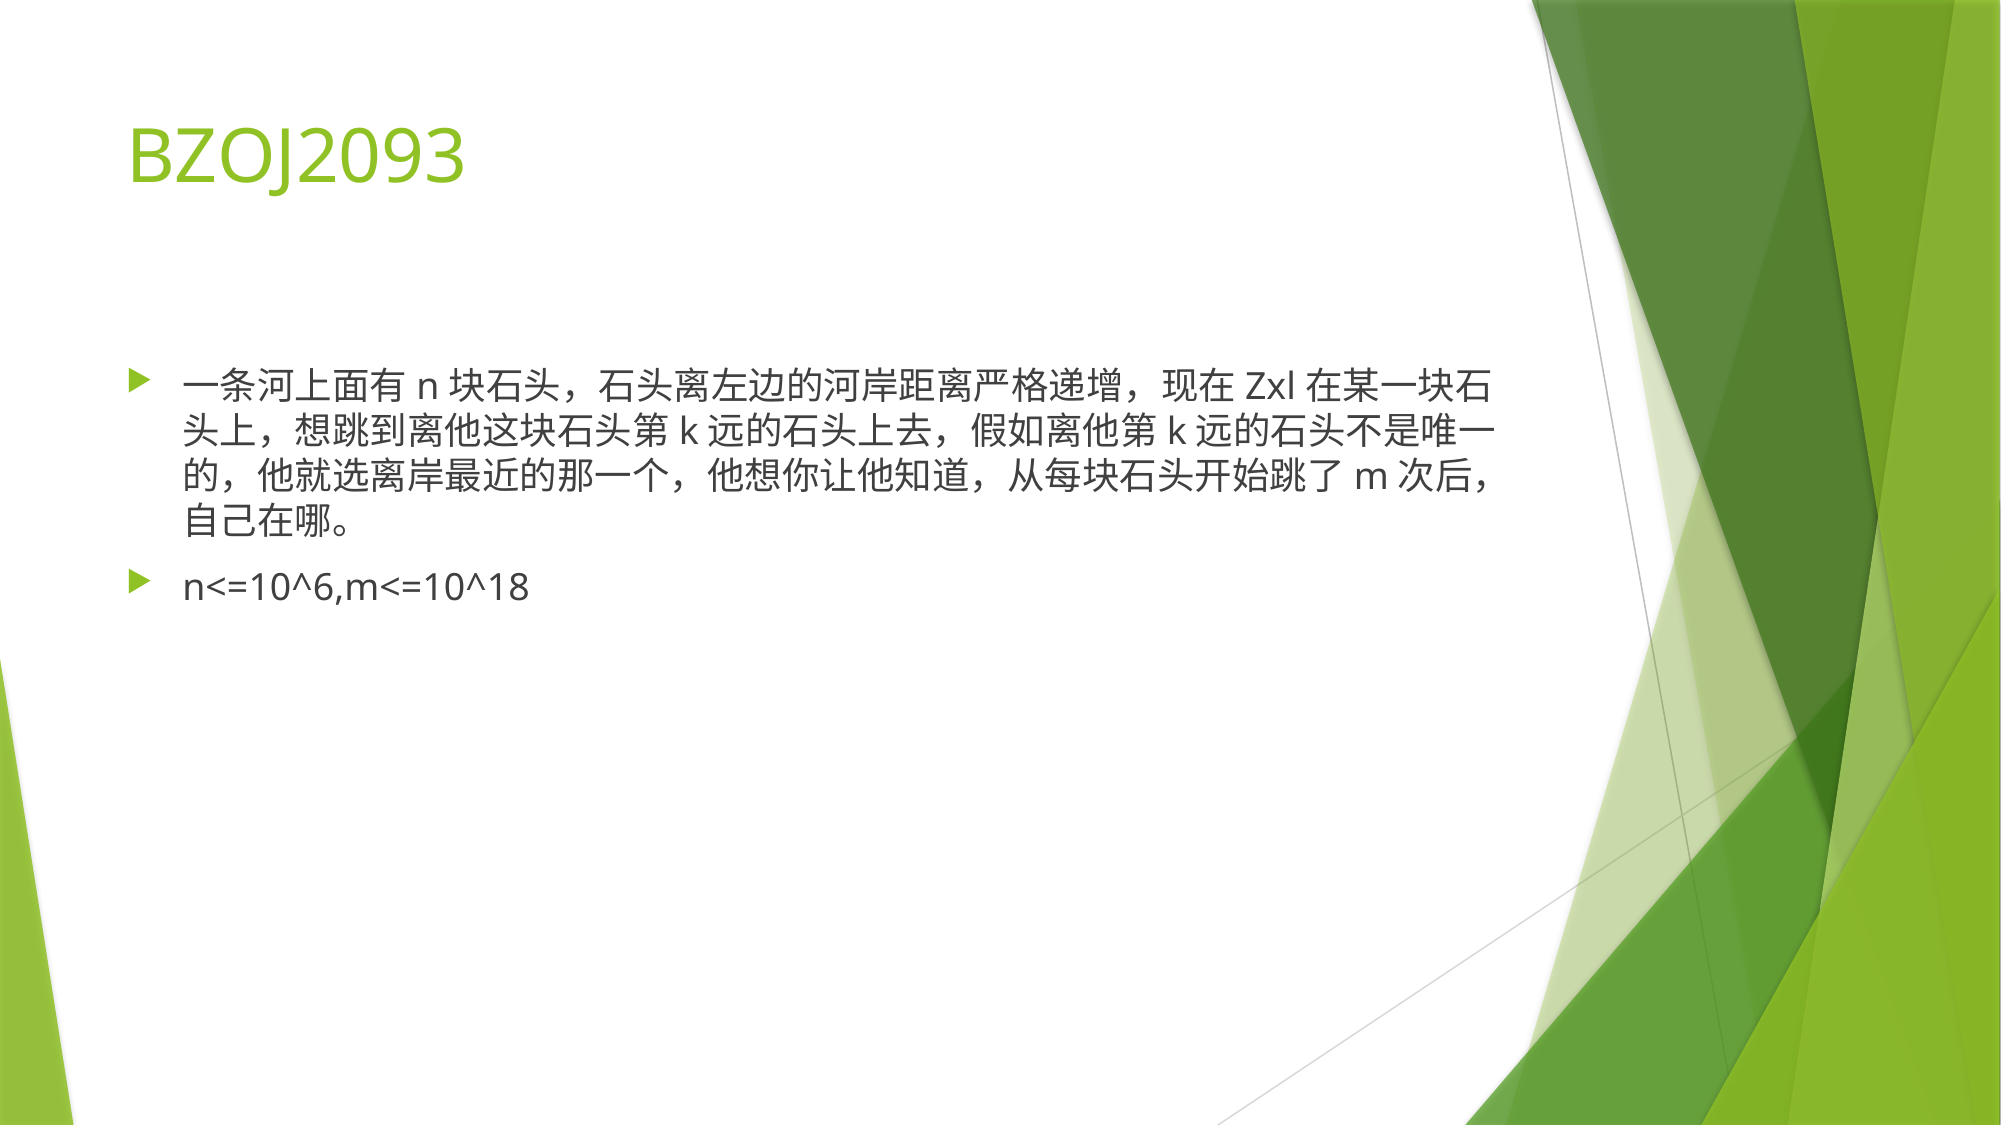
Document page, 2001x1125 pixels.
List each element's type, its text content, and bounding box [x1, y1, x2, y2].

title BZOJ2093 [111, 99, 1522, 317]
list 一条河上面有n块石头，石头离左边的河岸距离严格递增，现在Zxl在某一块石头上，想跳到离他这块石头第k远的石头上去，假如离他第k远的石头不是唯一的，他就选离岸最近的那一个，他想你让他知道，从每块石头开始跳了m次后，自己在哪。 n<=10^6,m<=10^18 [111, 354, 1522, 992]
